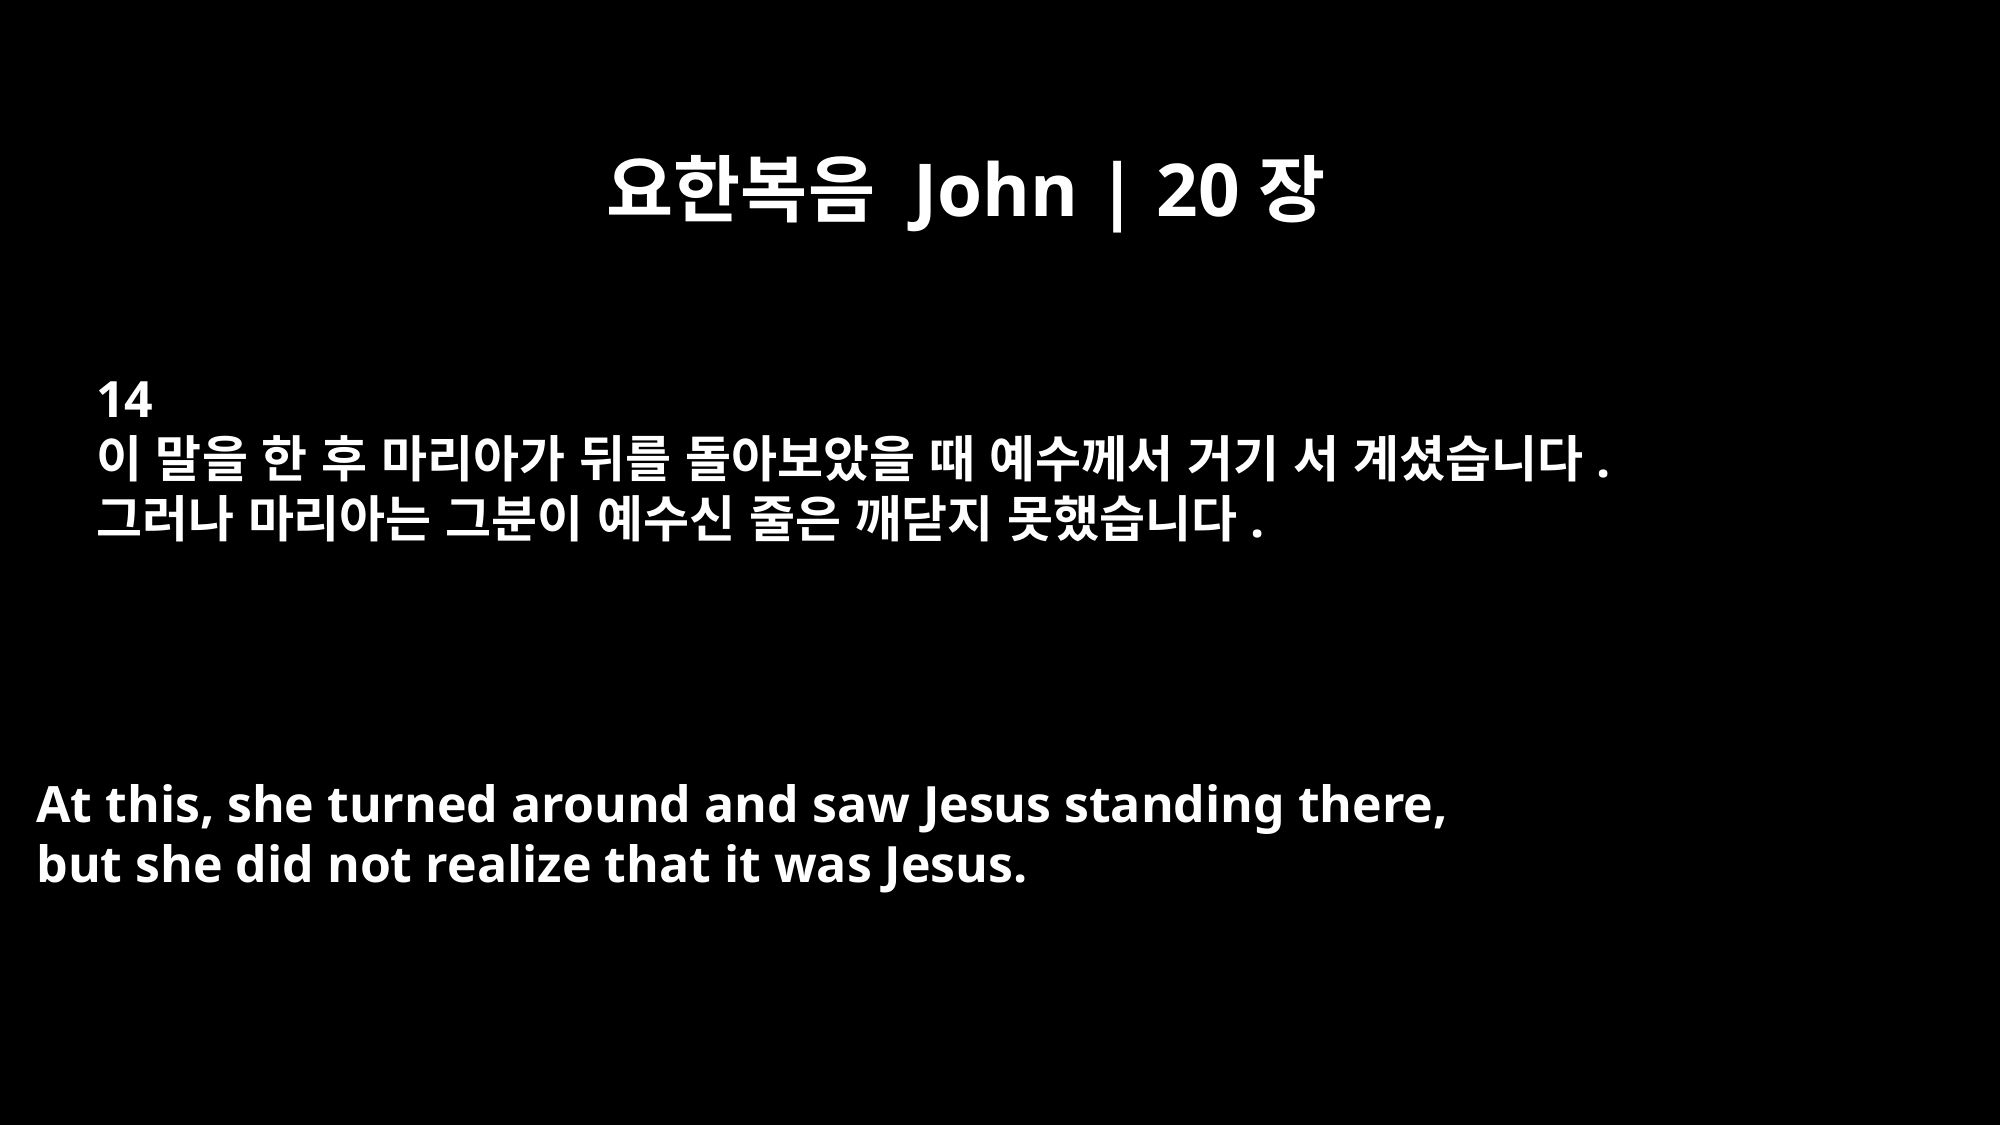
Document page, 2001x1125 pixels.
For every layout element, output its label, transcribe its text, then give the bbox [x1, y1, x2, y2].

text_box 14 이 말을 한 후 마리아가 뒤를 돌아보았을 때 예수께서 거기 서 계셨습니다. 그러나 마리아는 그분이 예수신 줄은 깨닫지 못했습니다. [81, 359, 1626, 555]
text_box 요한복음 John | 20장 [591, 136, 1341, 239]
text_box At this, she turned around and saw Jesus standing there, but she did not realize that it was Jesus. [21, 764, 1464, 900]
